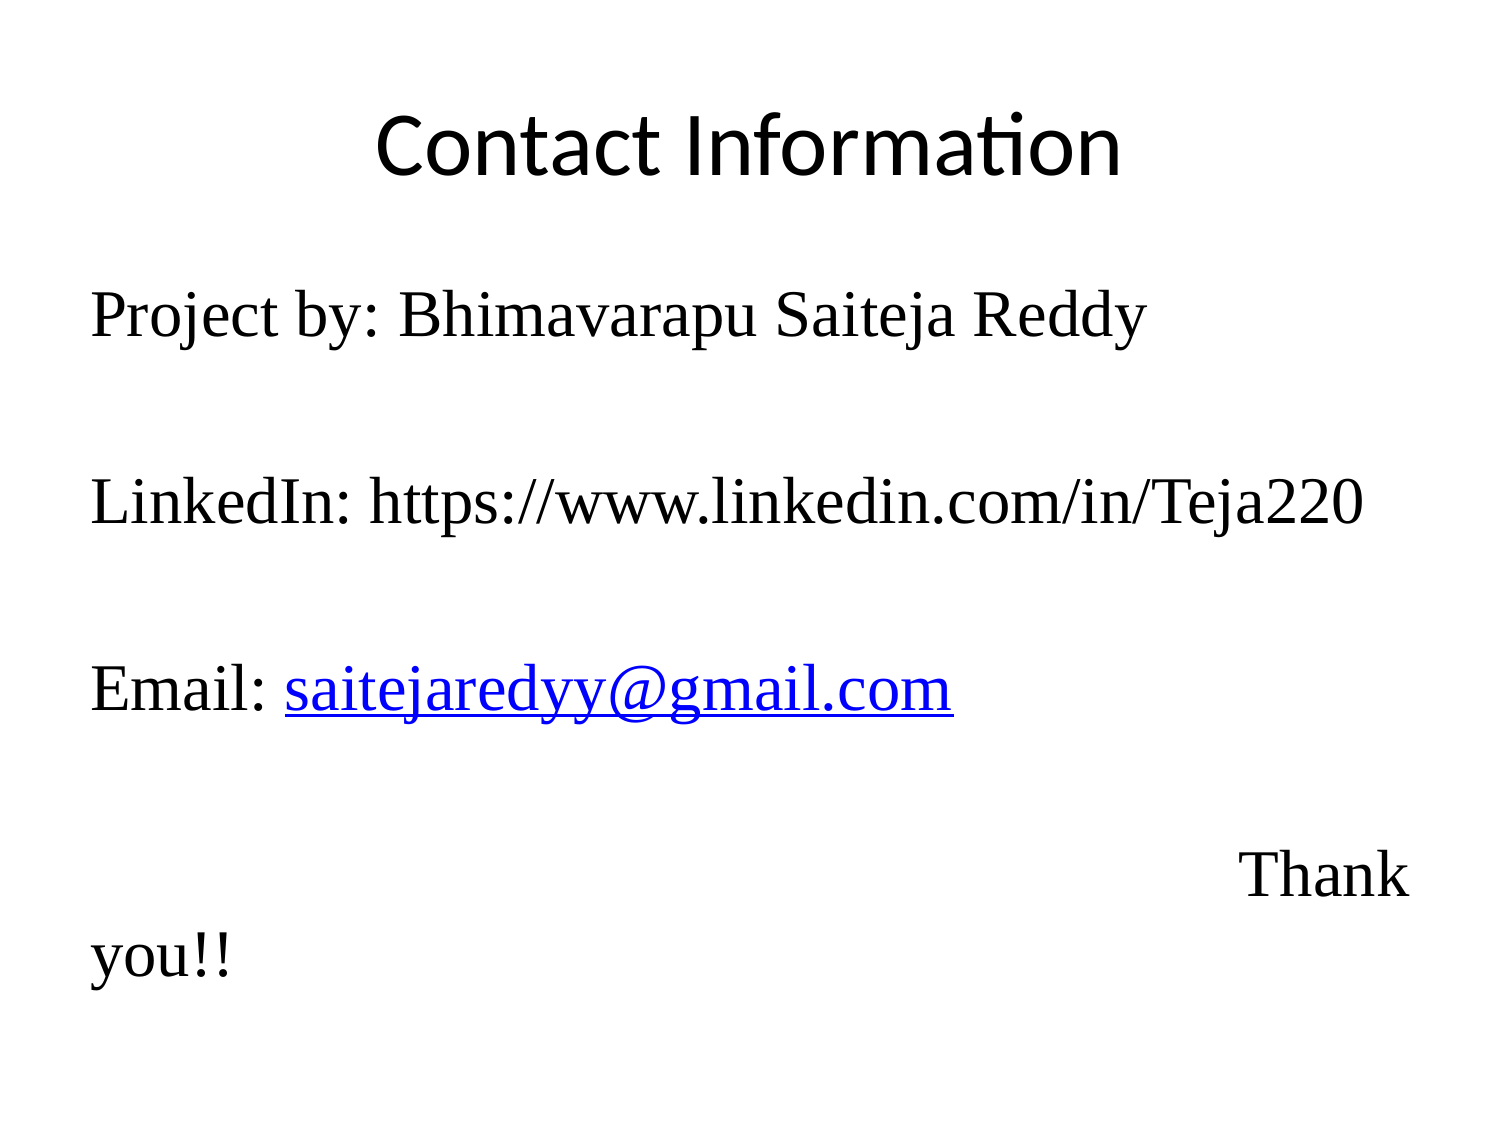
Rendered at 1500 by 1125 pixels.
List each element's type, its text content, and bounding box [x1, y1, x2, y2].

title Contact Information [75, 45, 1425, 233]
list Project by: Bhimavarapu Saiteja Reddy LinkedIn: https://www.linkedin.com/in/Teja220 Email: saitejaredyy@gmail.com Thank you!! [75, 262, 1425, 1005]
